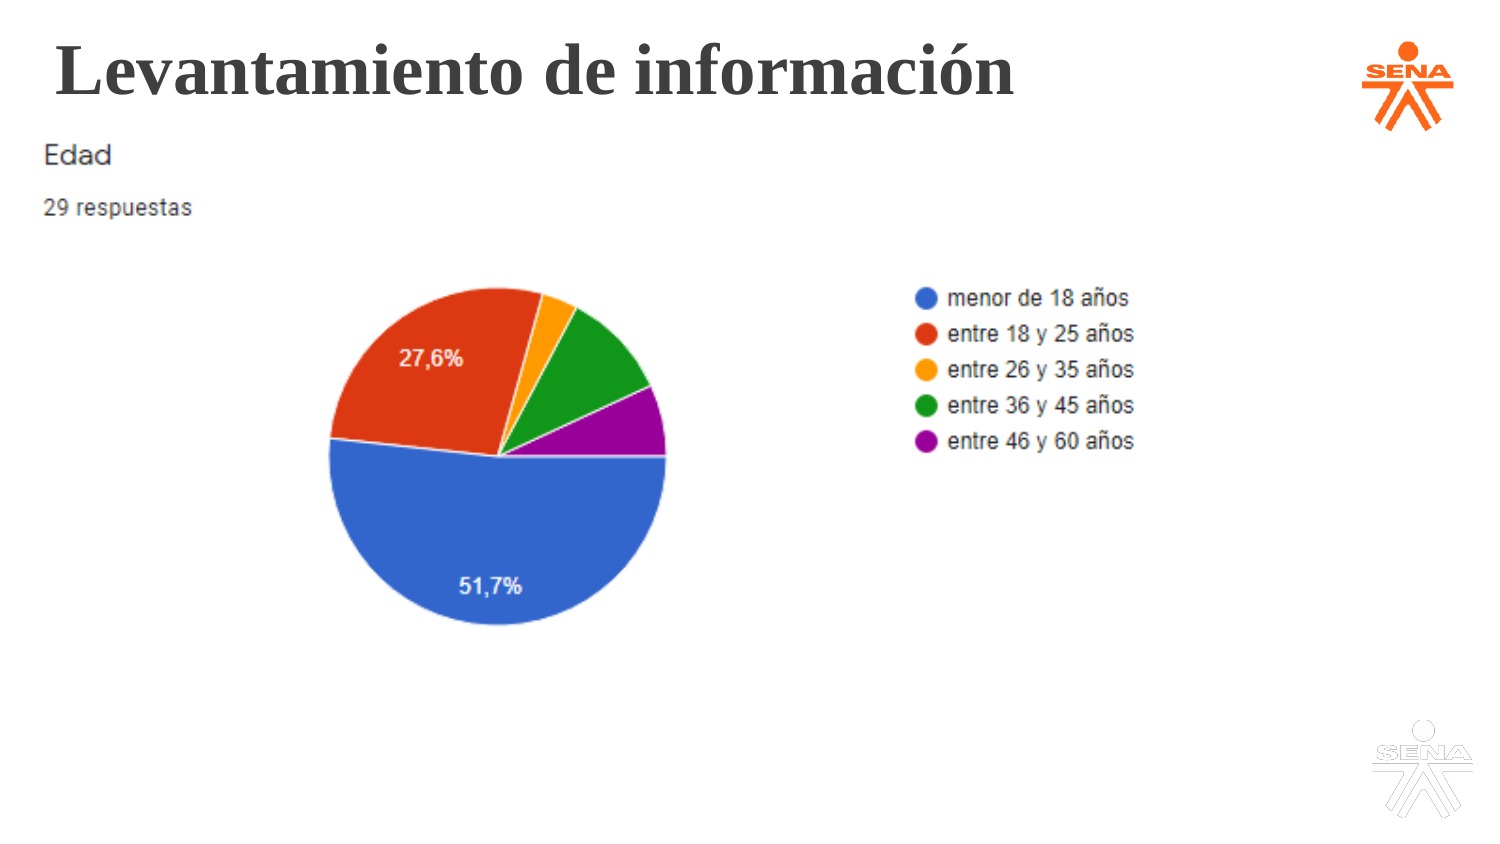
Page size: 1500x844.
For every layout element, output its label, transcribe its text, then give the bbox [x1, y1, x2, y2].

text_box Levantamiento de información [40, 14, 1149, 118]
picture [24, 120, 1162, 649]
picture [1372, 720, 1473, 818]
picture [1330, 0, 1500, 156]
